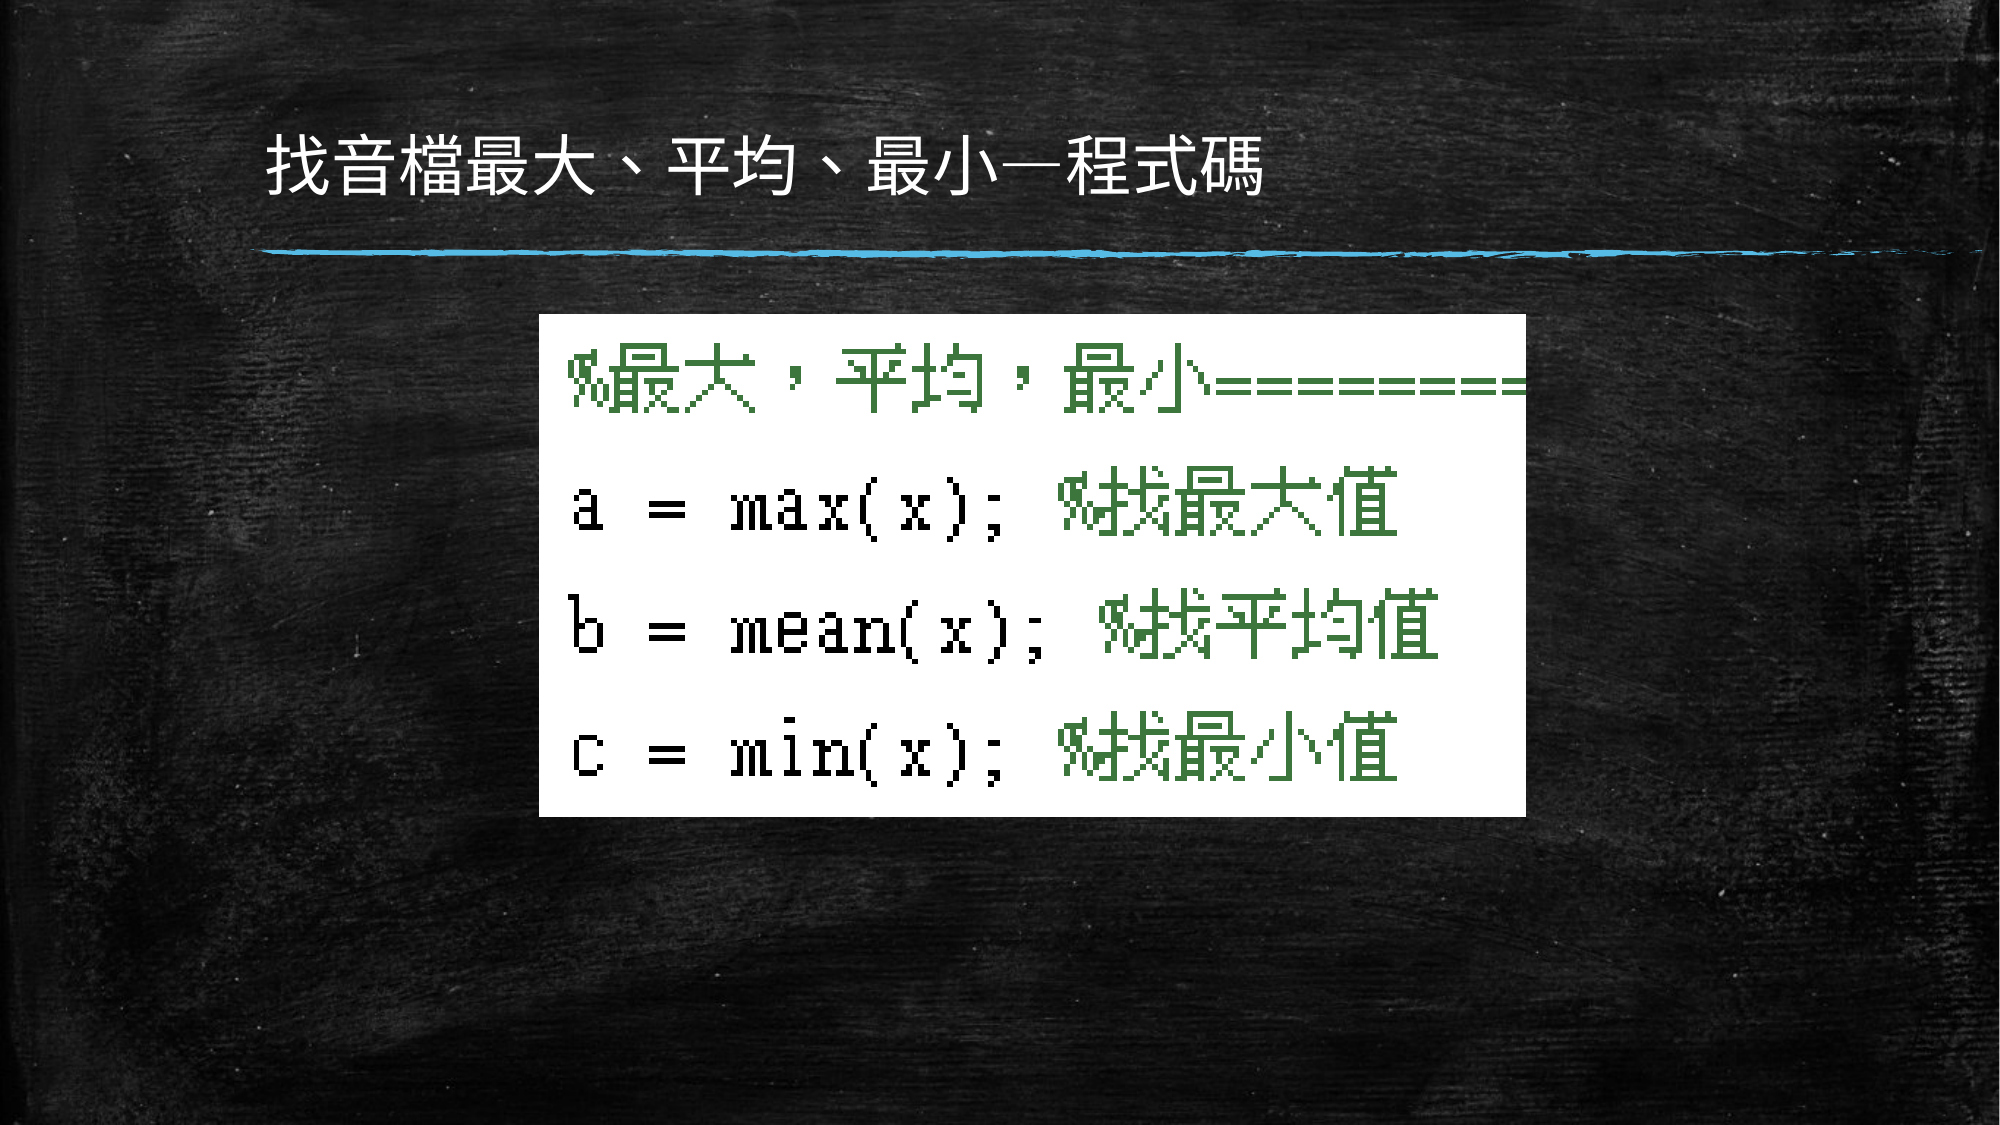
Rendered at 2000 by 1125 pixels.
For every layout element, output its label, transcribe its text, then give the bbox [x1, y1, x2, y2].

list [538, 314, 1526, 817]
title 找音檔最大、平均、最小—程式碼 [249, 45, 1750, 213]
